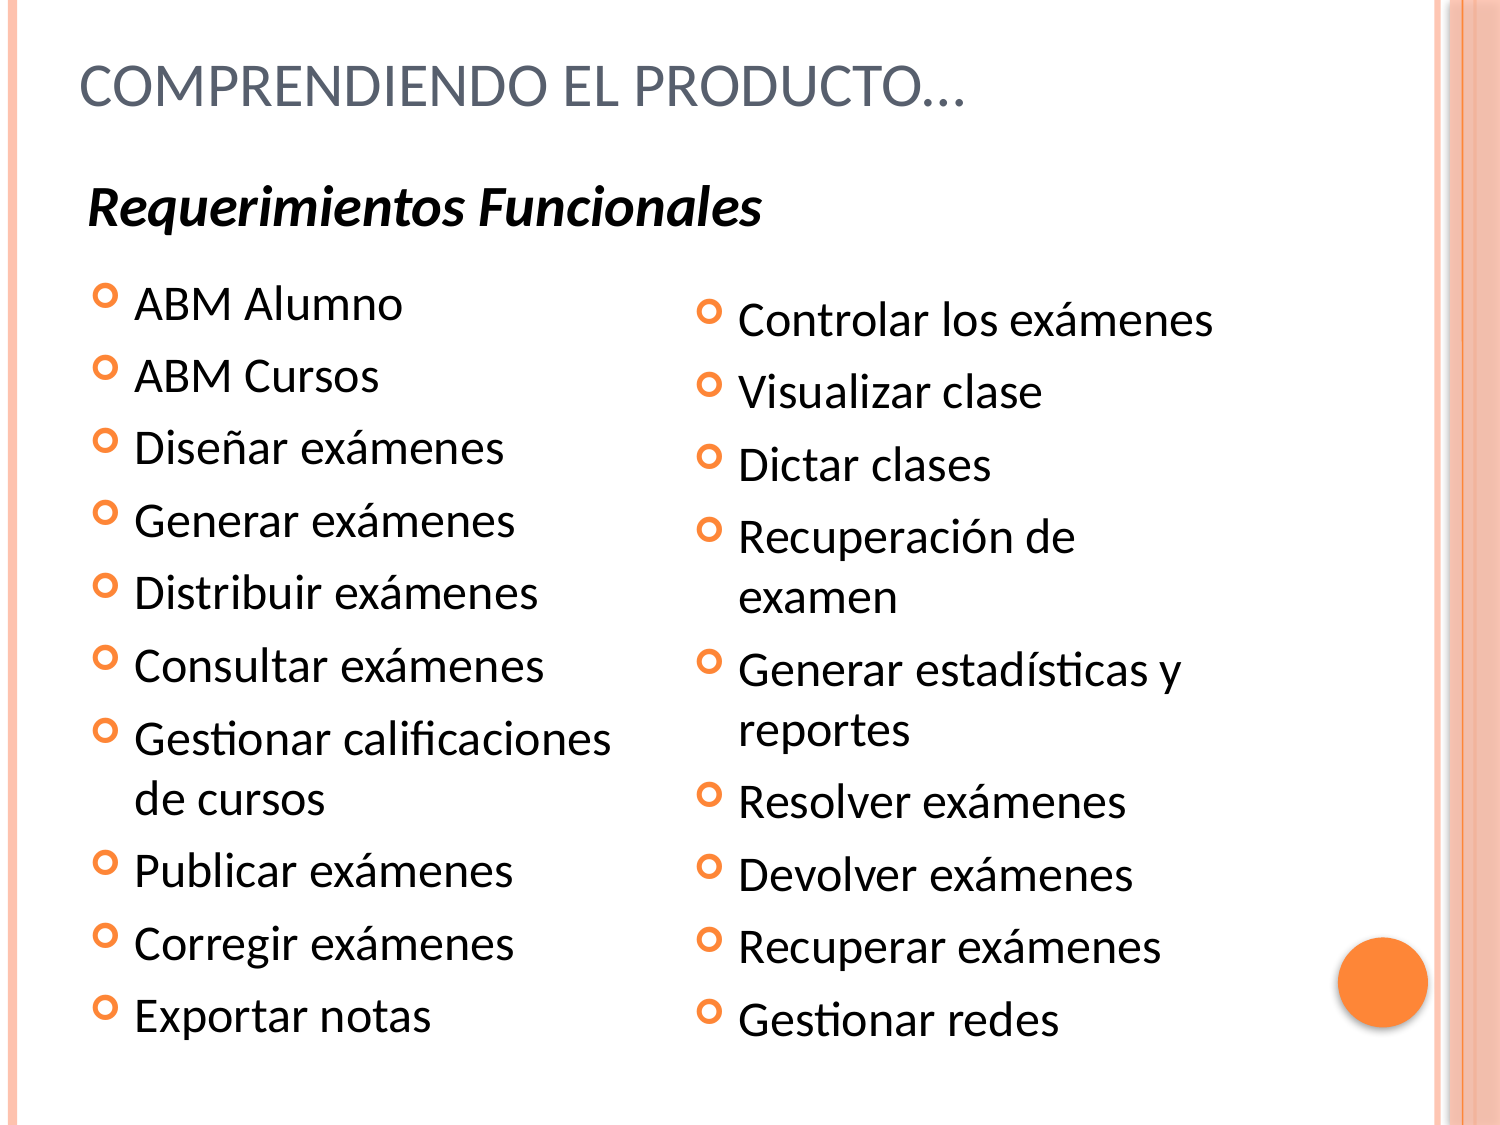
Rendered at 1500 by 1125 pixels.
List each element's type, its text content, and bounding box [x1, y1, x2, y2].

list ABM Alumno ABM Cursos Diseñar exámenes Generar exámenes Distribuir exámenes Consultar exámenes Gestionar calificaciones de cursos Publicar exámenes Corregir exámenes Exportar notas [75, 262, 656, 1062]
text_box Requerimientos Funcionales [72, 160, 959, 246]
title Comprendiendo el producto… [64, 30, 1290, 127]
text_box Controlar los exámenes Visualizar clase Dictar clases Recuperación de examen Generar estadísticas y reportes Resolver exámenes Devolver exámenes Recuperar exámenes Gestionar redes [679, 278, 1260, 1079]
